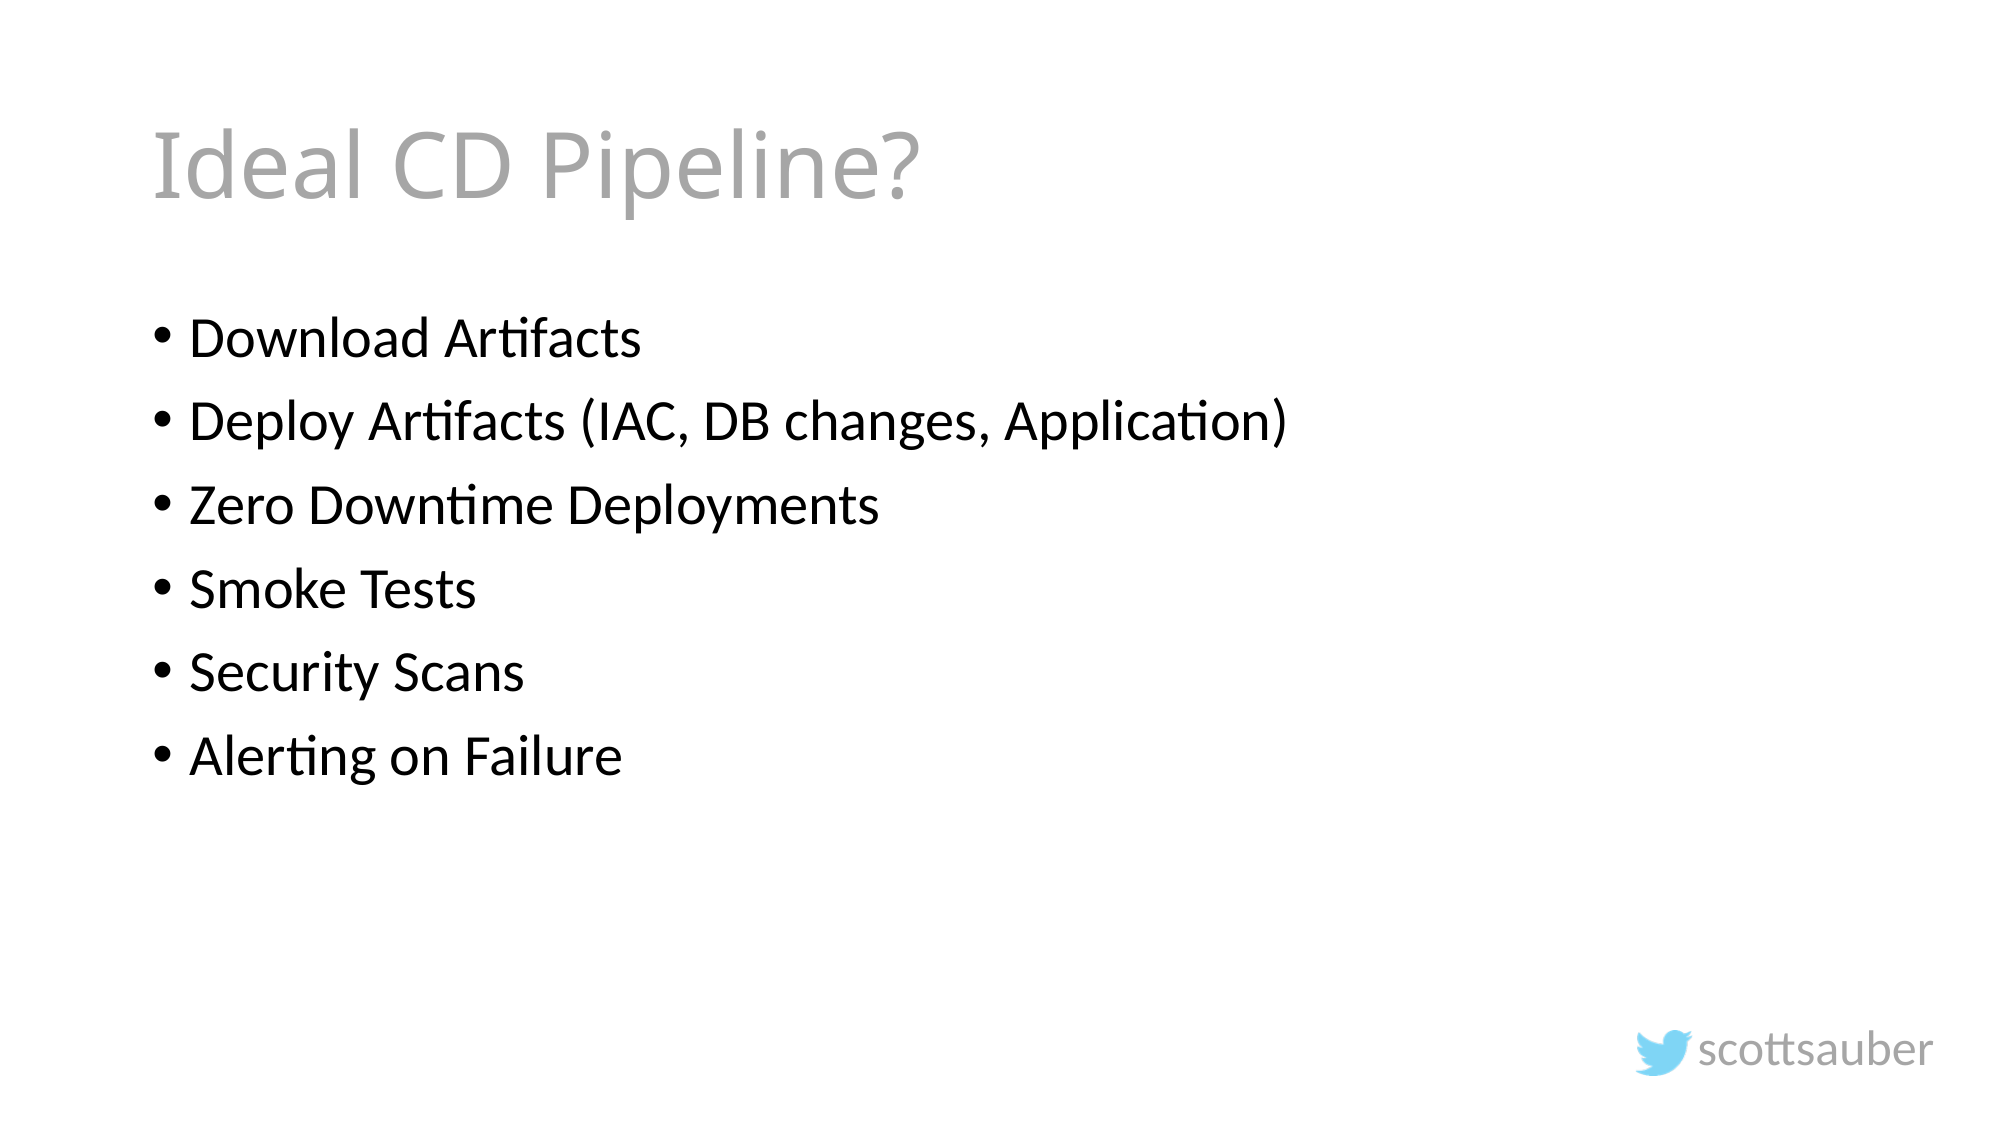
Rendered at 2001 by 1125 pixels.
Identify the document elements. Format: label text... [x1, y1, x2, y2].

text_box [1635, 1014, 1986, 1093]
title Ideal CD Pipeline? [137, 59, 1945, 278]
list Download Artifacts Deploy Artifacts (IAC, DB changes, Application) Zero Downtime Deployments Smoke Tests Security Scans Alerting on Failure [137, 299, 1906, 1110]
